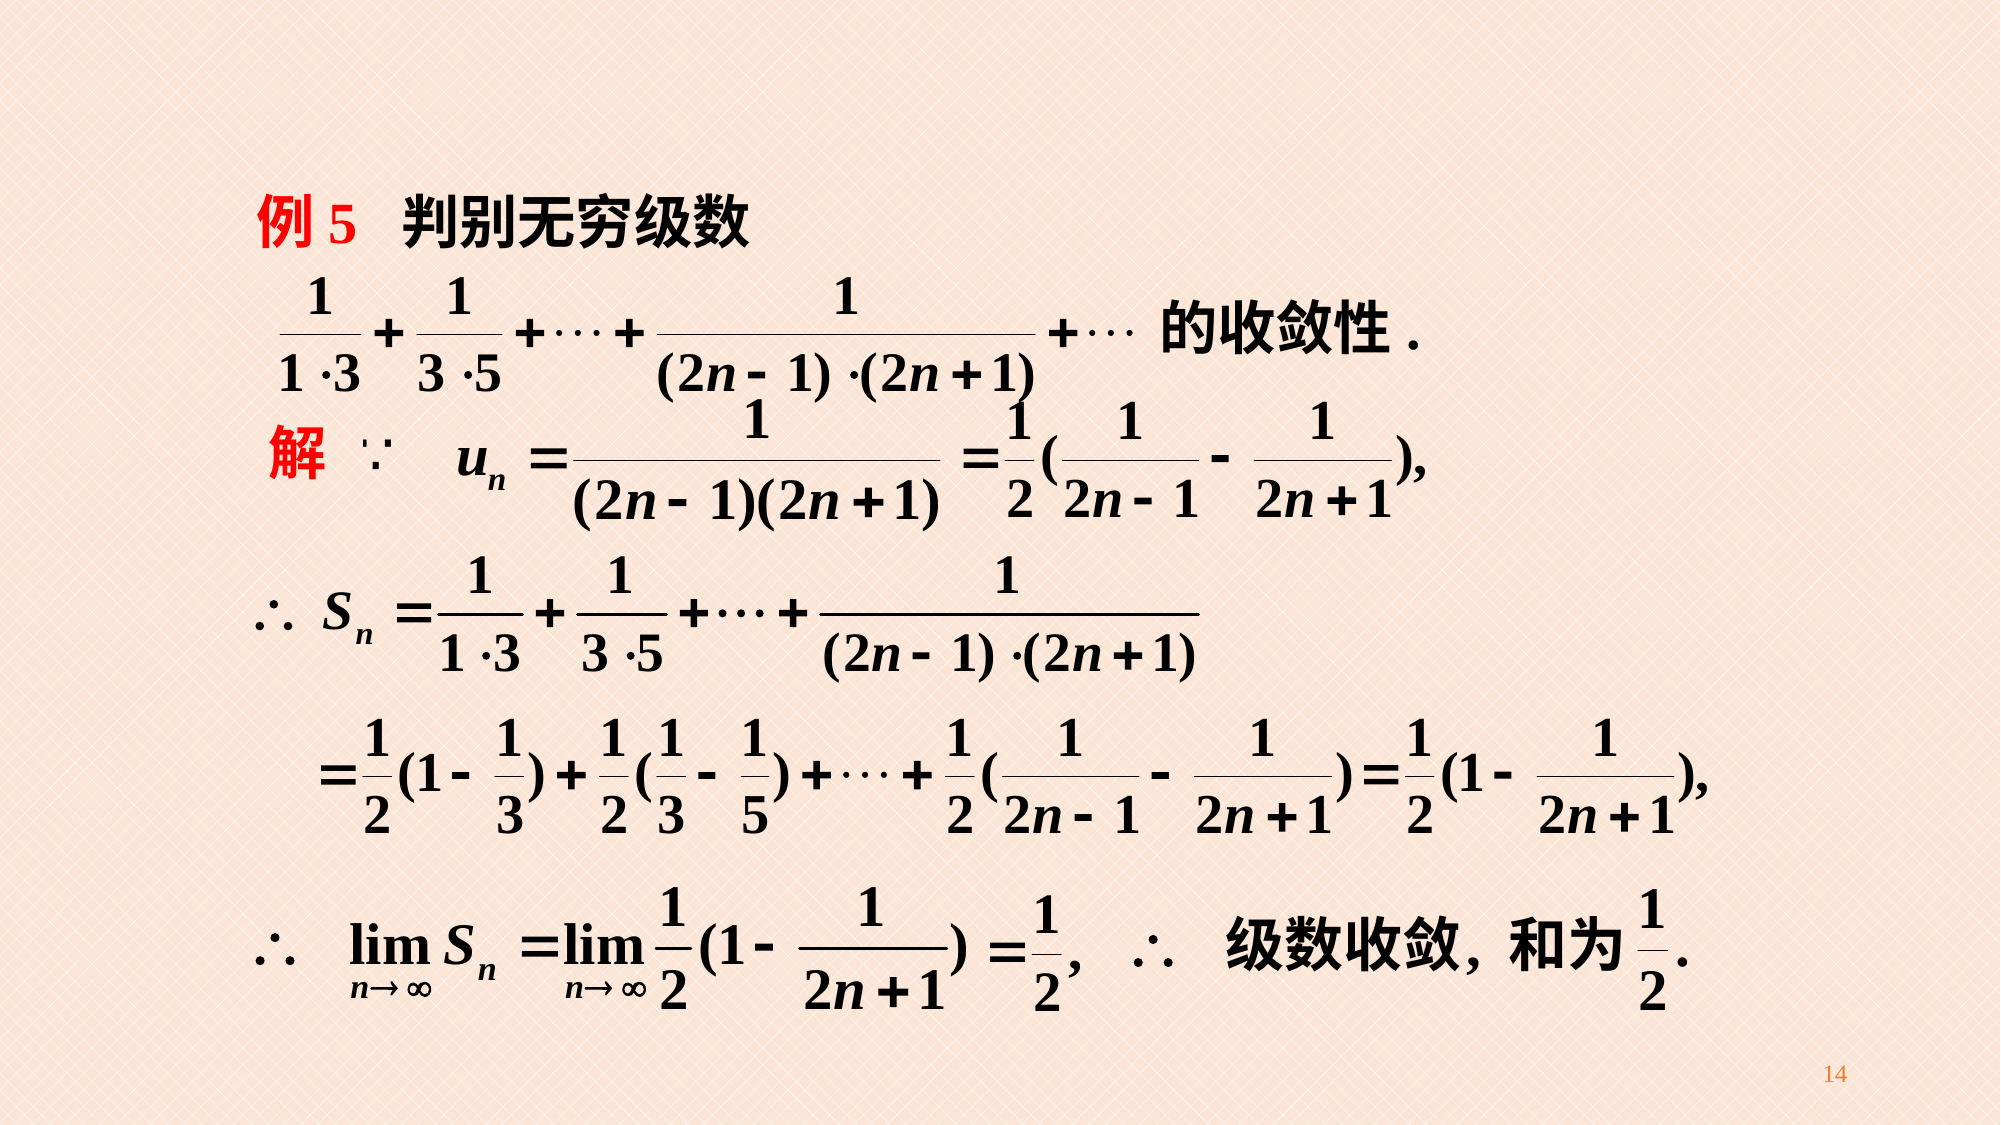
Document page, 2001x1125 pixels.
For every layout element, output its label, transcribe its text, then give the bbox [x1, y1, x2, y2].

text_box 的收敛性. [1140, 283, 1448, 369]
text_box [955, 390, 1431, 524]
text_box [249, 536, 1212, 695]
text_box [276, 265, 1140, 408]
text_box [1355, 706, 1713, 840]
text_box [312, 707, 1355, 840]
slide_number 14 [1412, 1042, 1863, 1103]
text_box 例5 判别无穷级数 [241, 178, 788, 263]
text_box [981, 883, 1086, 1017]
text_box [363, 408, 945, 536]
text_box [249, 865, 982, 1024]
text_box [1133, 877, 1691, 1016]
text_box 解 [241, 408, 355, 494]
